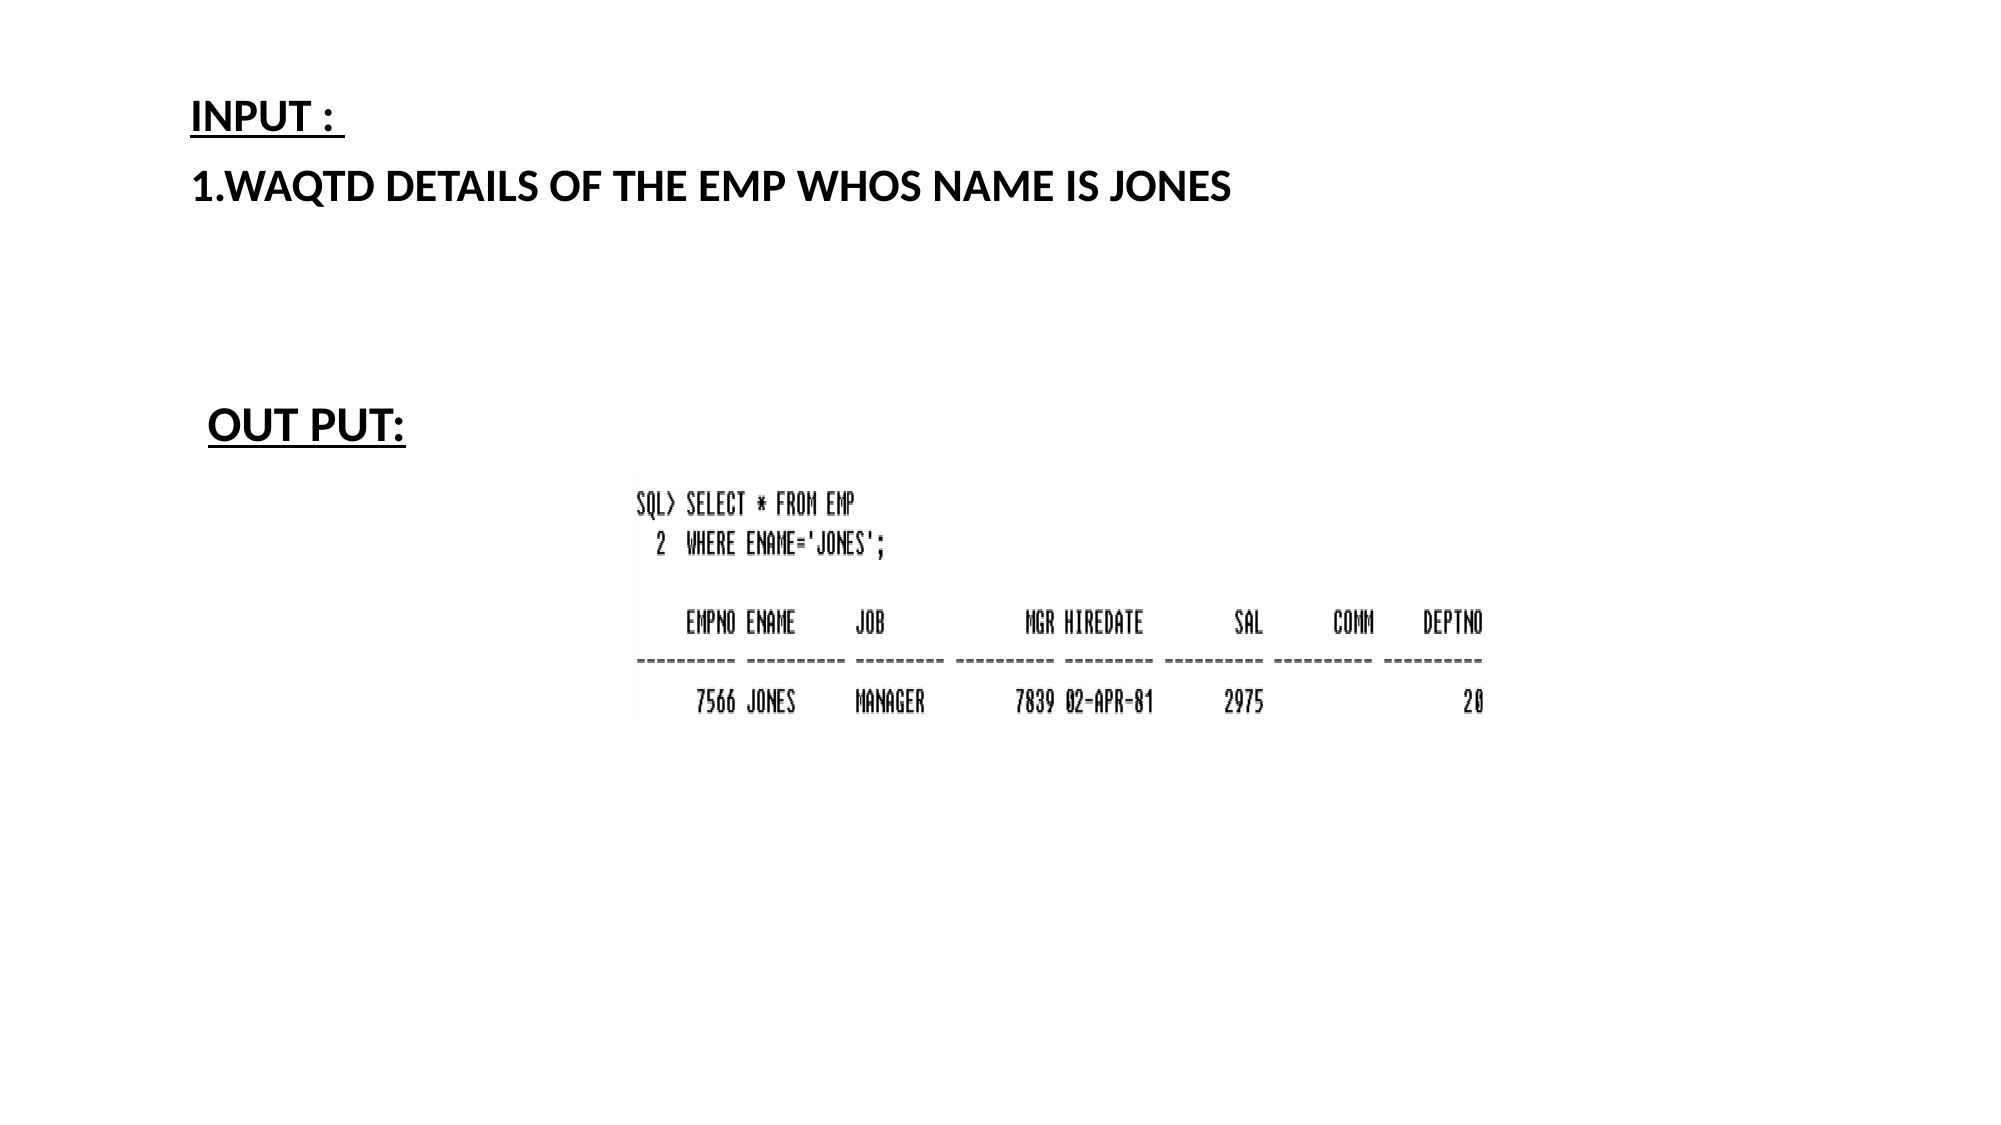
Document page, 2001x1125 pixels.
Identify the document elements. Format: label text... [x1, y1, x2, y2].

list OUT PUT: [192, 324, 566, 460]
text_box INPUT : 1.WAQTD DETAILS OF THE EMP WHOS NAME IS JONES [175, 83, 1777, 219]
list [636, 470, 1483, 723]
